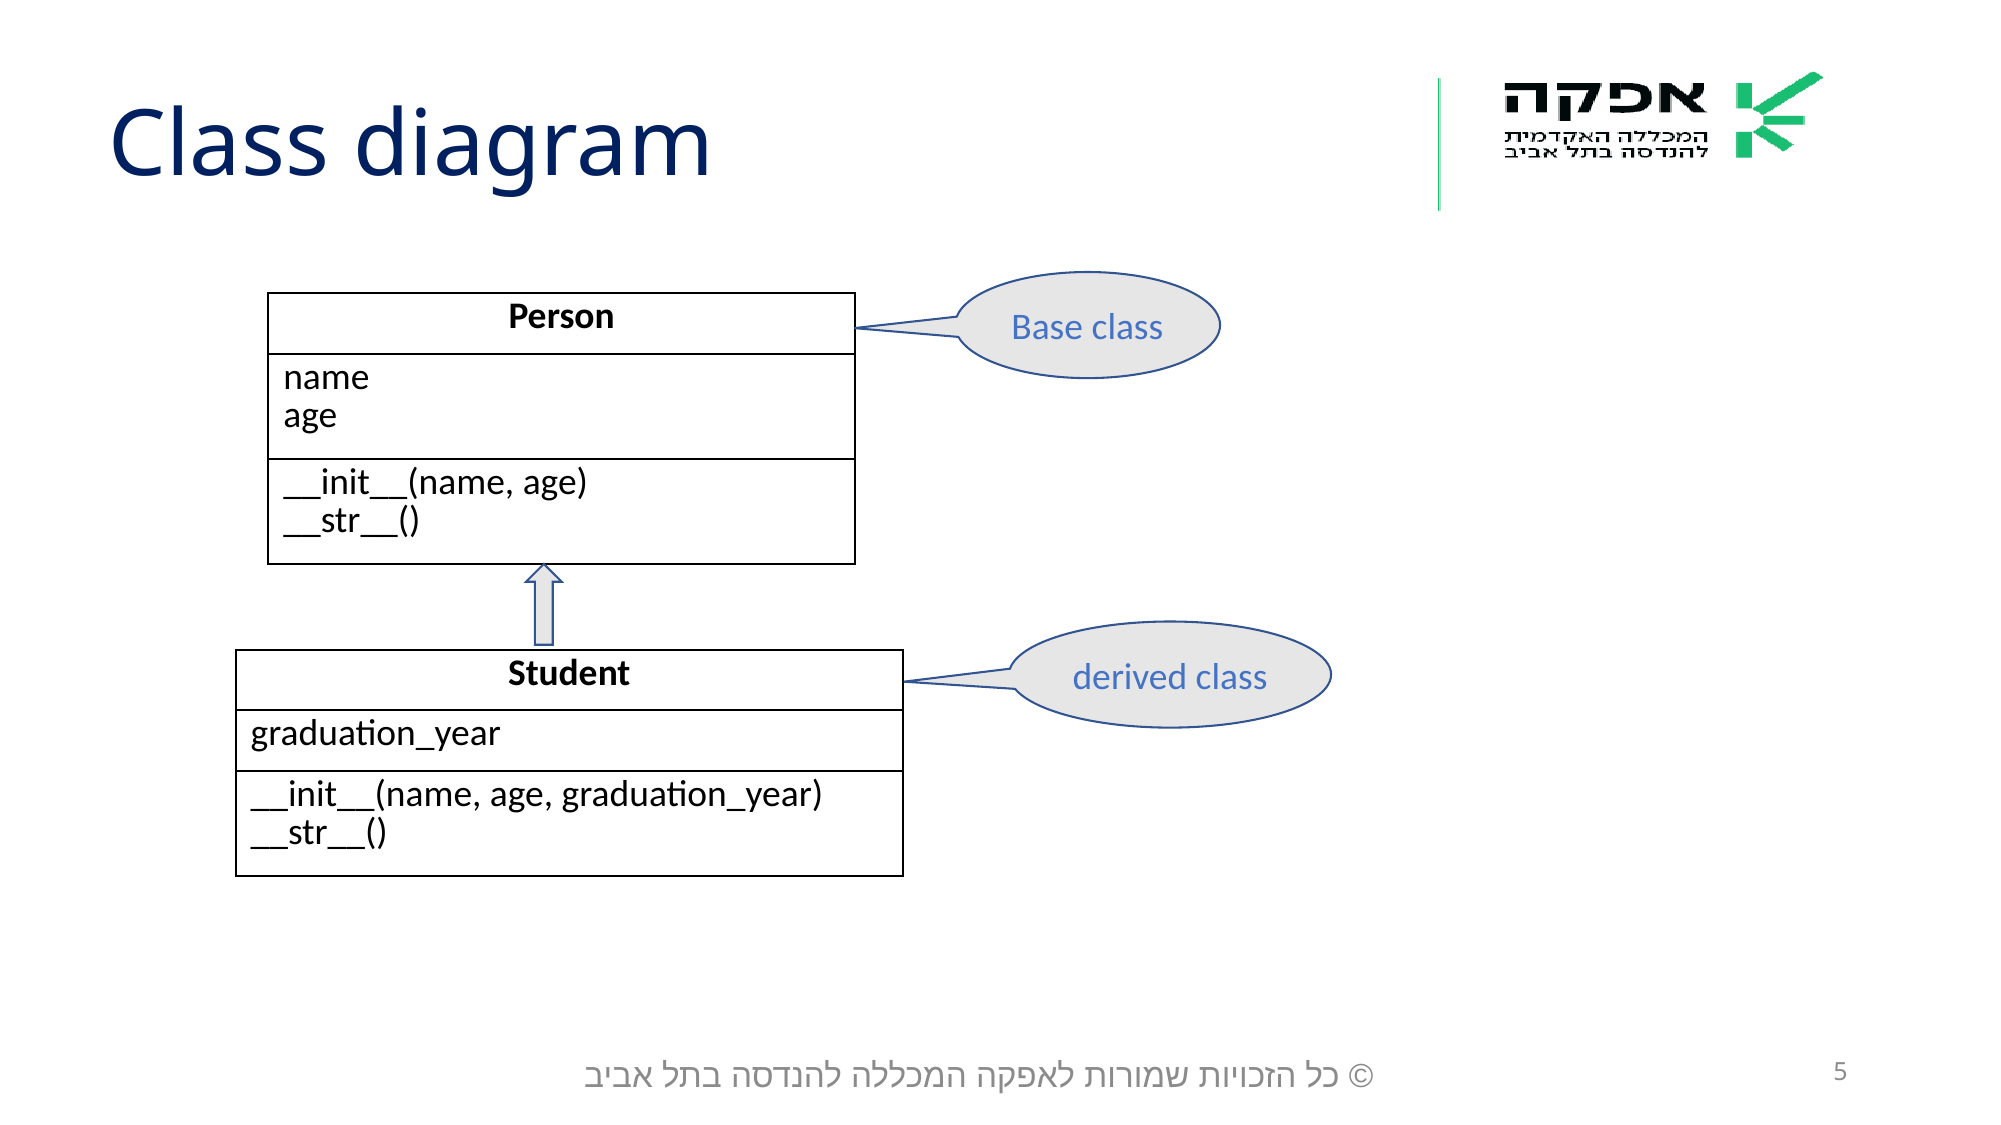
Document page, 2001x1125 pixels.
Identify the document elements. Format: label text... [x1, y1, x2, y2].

table_header Student [237, 651, 902, 709]
slide_number 5 [1412, 1042, 1863, 1103]
text_box Class diagram [93, 76, 1430, 202]
table_cell name age [269, 355, 854, 458]
text_box Base class [854, 270, 1222, 380]
text_box [523, 562, 565, 646]
table_cell graduation_year [237, 711, 902, 770]
picture [1416, 59, 1871, 230]
text_box derived class [903, 620, 1333, 729]
table_header Person [269, 294, 854, 353]
table_cell __init__(name, age) __str__() [269, 460, 854, 563]
footer © כל הזכויות שמורות לאפקה המכללה להנדסה בתל אביב [518, 1042, 1412, 1103]
table_cell __init__(name, age, graduation_year) __str__() [237, 772, 902, 875]
